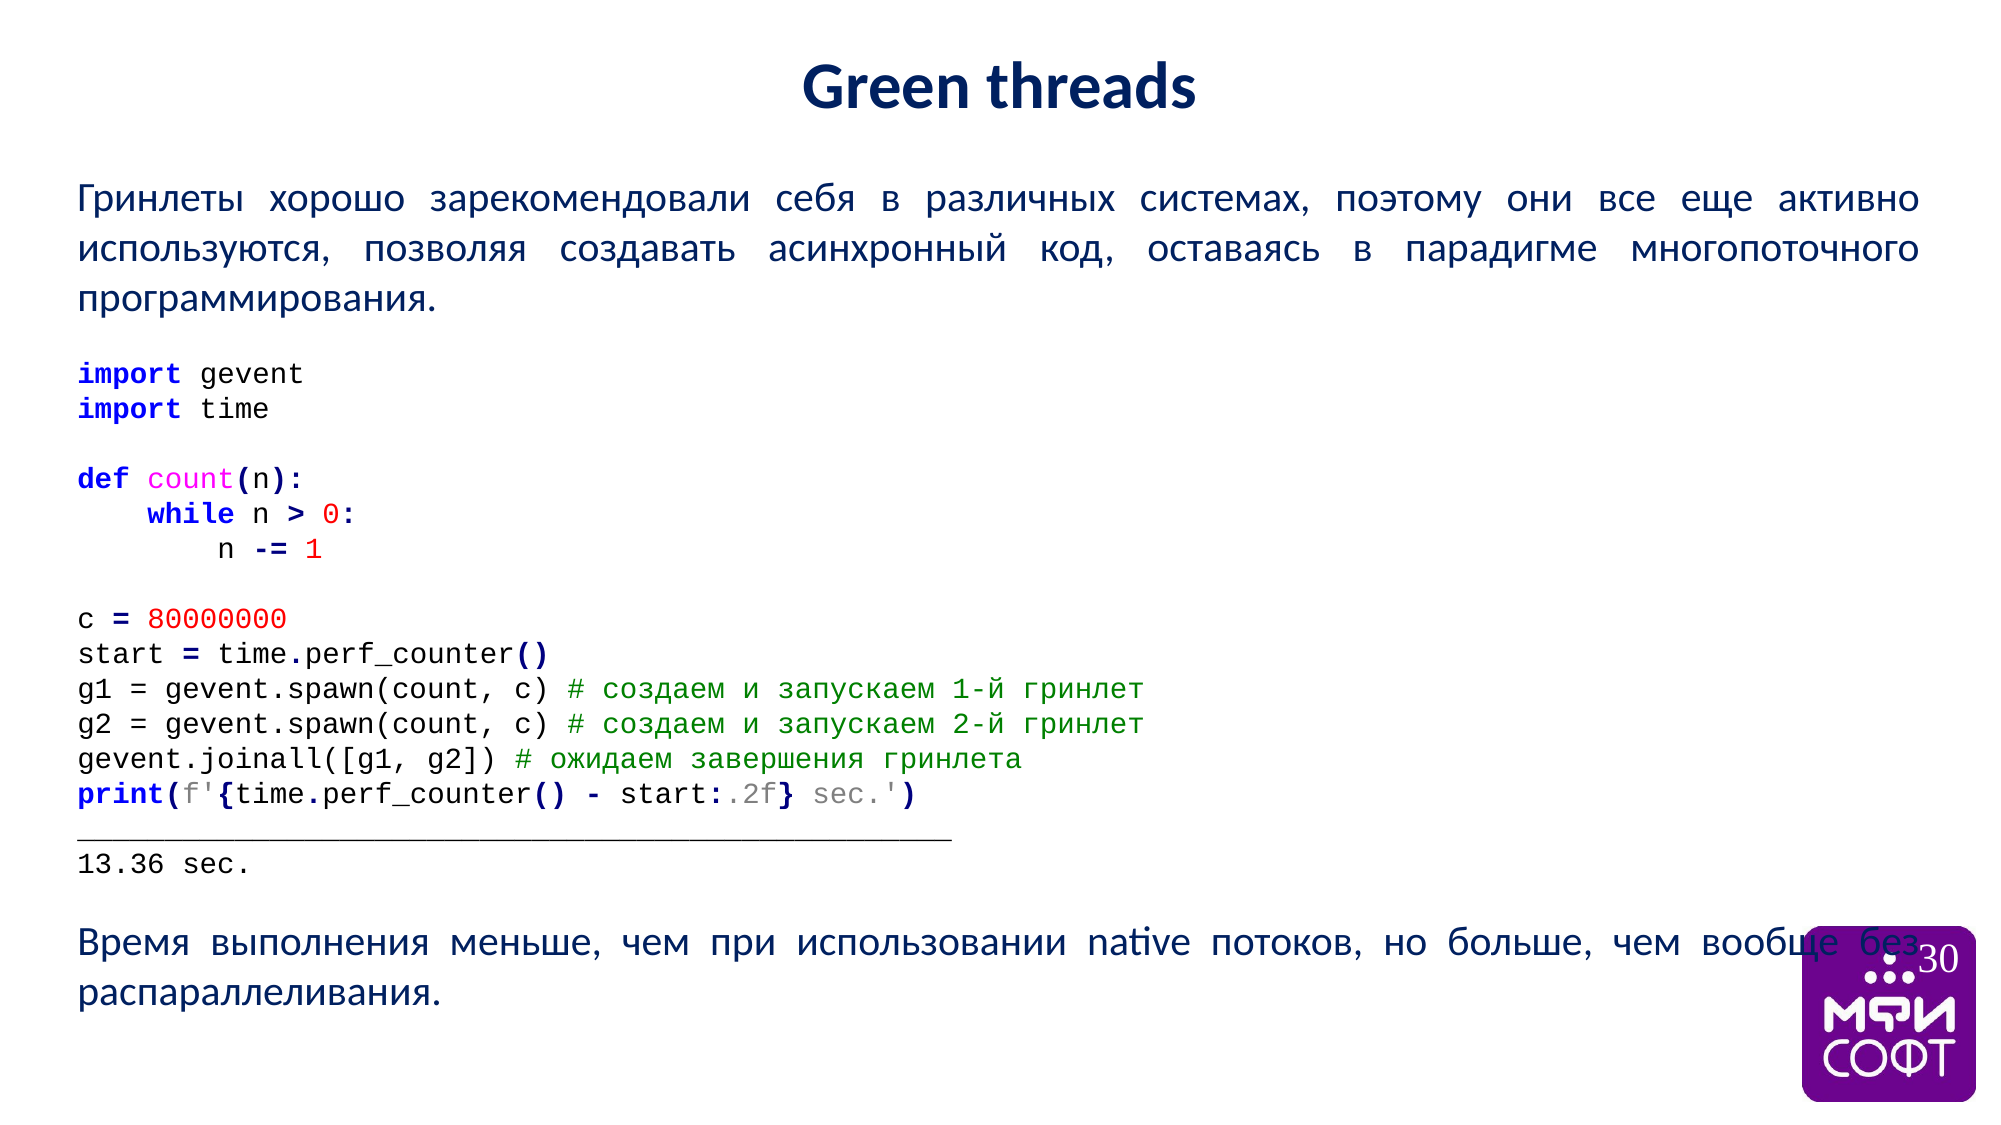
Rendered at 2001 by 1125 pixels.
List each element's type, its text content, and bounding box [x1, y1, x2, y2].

text_box Гринлеты хорошо зарекомендовали себя в различных системах, поэтому они все еще активно используются, позволяя создавать асинхронный код, оставаясь в парадигме многопоточного программирования. import gevent import time def count(n): while n > 0: n -= 1 c = 80000000 start = time.perf_counter() g1 = gevent.spawn(count, c) # создаем и запускаем 1-й гринлет g2 = gevent.spawn(count, c) # создаем и запускаем 2-й гринлет gevent.joinall([g1, g2]) # ожидаем завершения гринлета print(f'{time.perf_counter() - start:.2f} sec.') __________________________________________________ 13.36 sec. Время выполнения меньше, чем при использовании native потоков, но больше, чем вообще без распараллеливания. [62, 162, 1936, 1097]
title Green threads [0, 34, 2000, 149]
picture [1802, 926, 1976, 1102]
